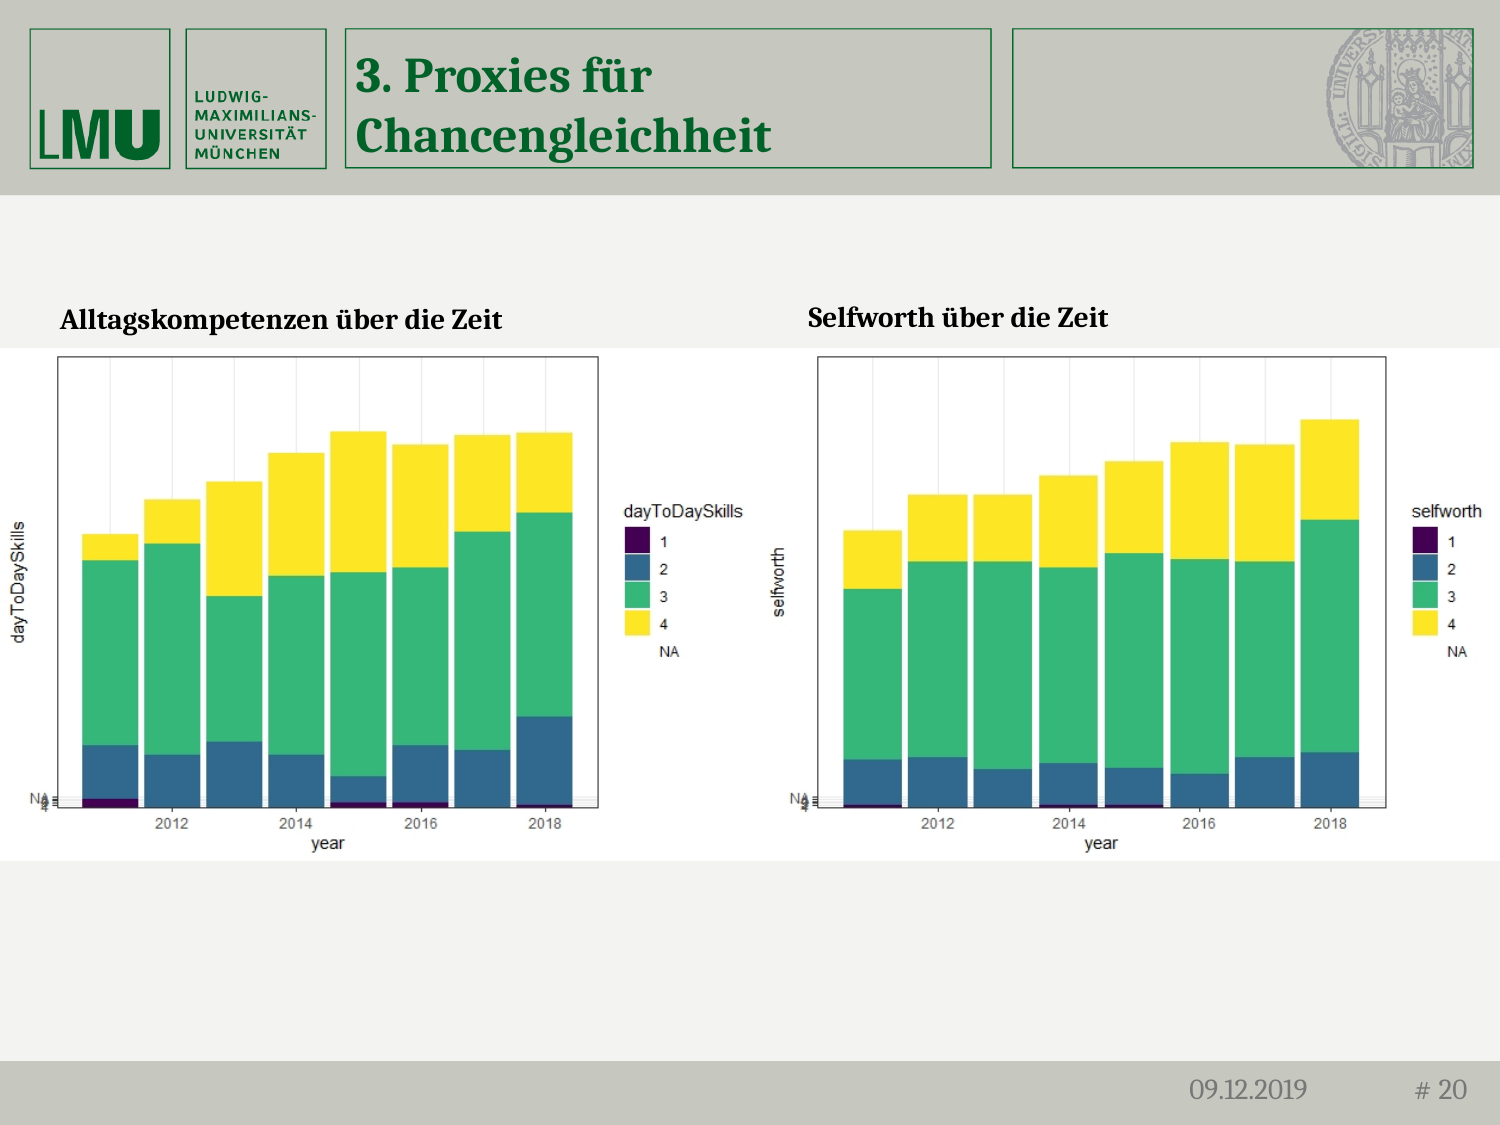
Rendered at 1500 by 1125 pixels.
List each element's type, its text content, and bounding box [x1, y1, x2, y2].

text_box Alltagskompetenzen über die Zeit [44, 292, 761, 343]
slide_number # 20 [1352, 1062, 1483, 1115]
text_box Selfworth über die Zeit [793, 291, 1500, 342]
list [0, 348, 758, 862]
title 3. Proxies für Chancengleichheit [340, 65, 988, 141]
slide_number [980, 1062, 1323, 1113]
picture [0, 0, 1500, 1125]
